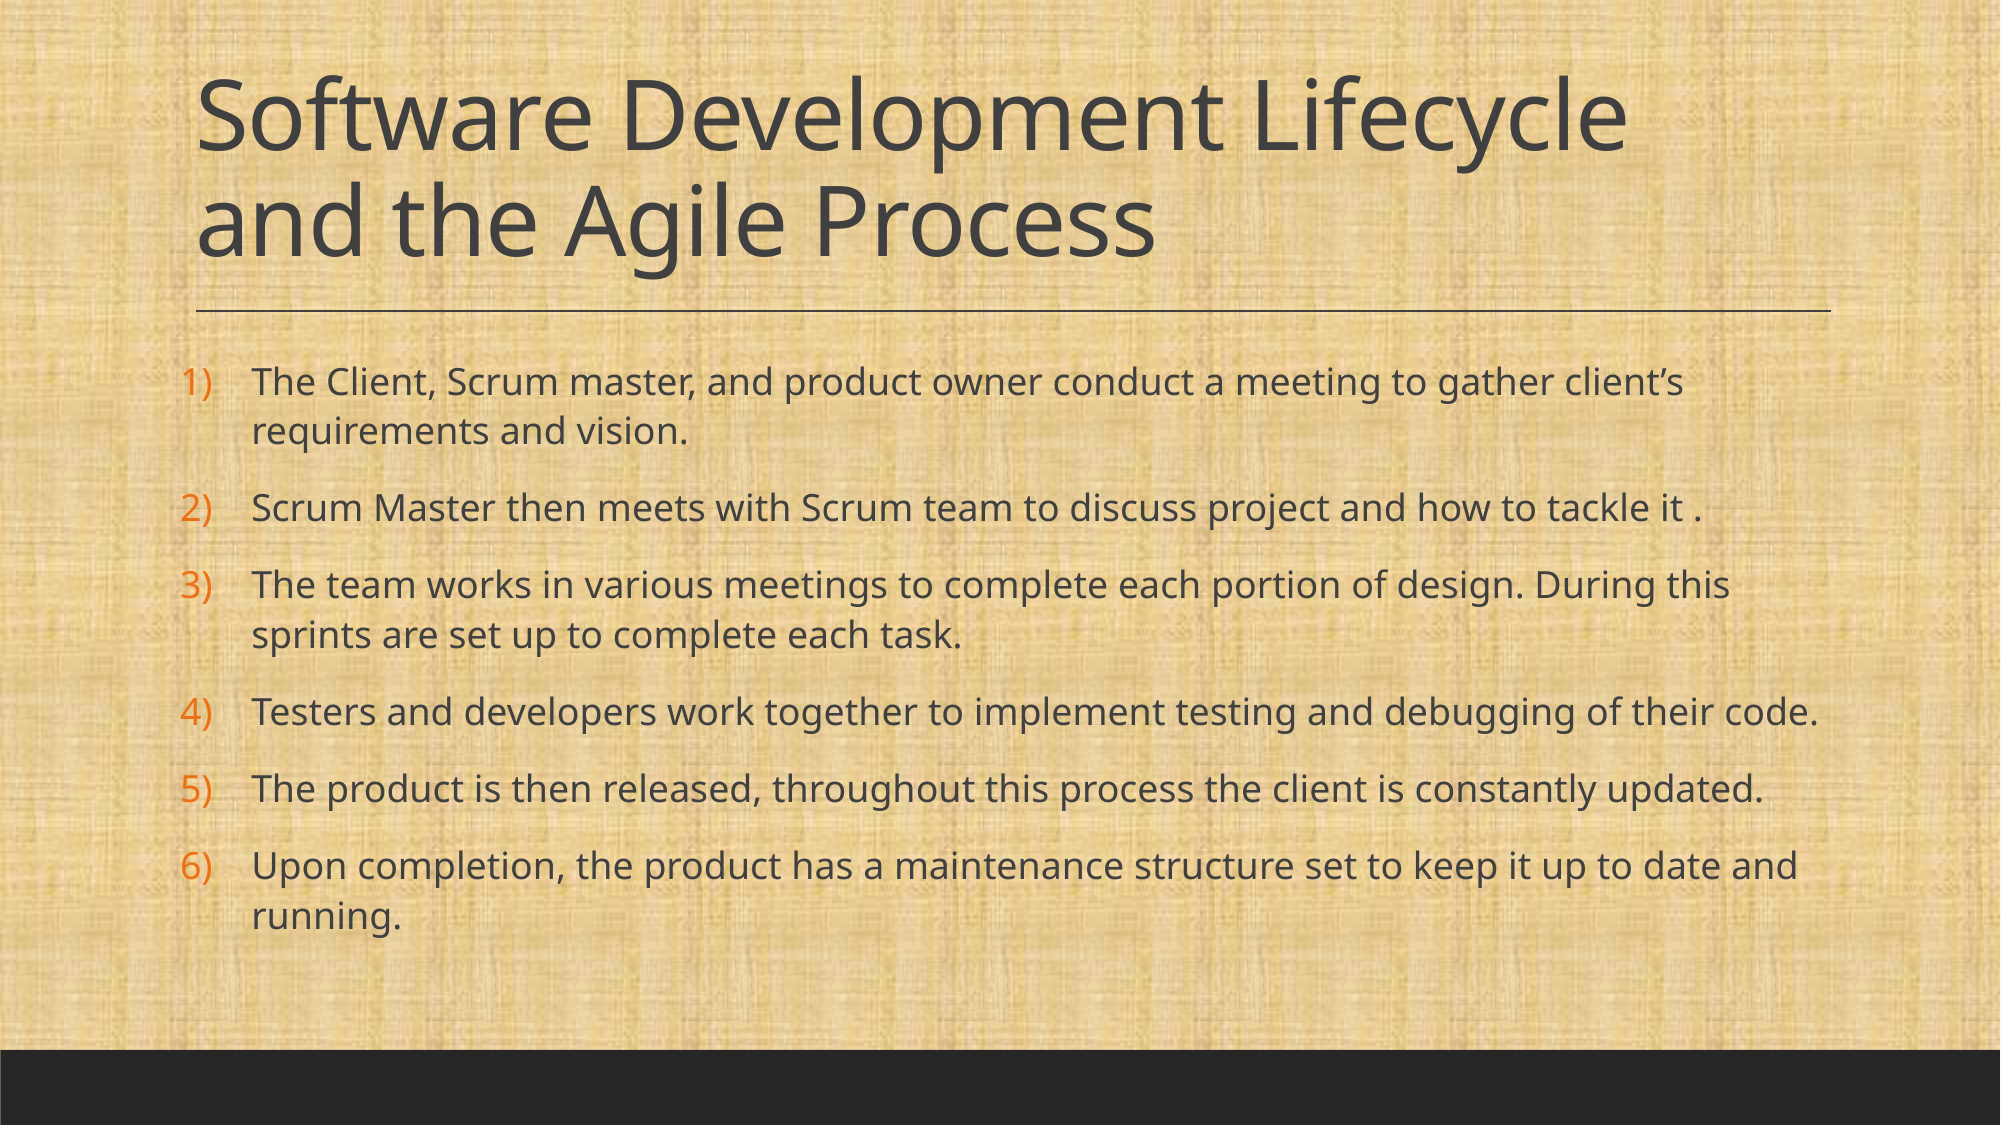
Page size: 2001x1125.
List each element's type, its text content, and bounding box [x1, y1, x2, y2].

picture [0, 0, 2001, 1125]
list The Client, Scrum master, and product owner conduct a meeting to gather client’s requirements and vision. Scrum Master then meets with Scrum team to discuss project and how to tackle it . The team works in various meetings to complete each portion of design. During this sprints are set up to complete each task. Testers and developers work together to implement testing and debugging of their code. The product is then released, throughout this process the client is constantly updated. Upon completion, the product has a maintenance structure set to keep it up to date and running. [180, 345, 1830, 963]
title Software Development Lifecycle and the Agile Process [180, 47, 1830, 285]
